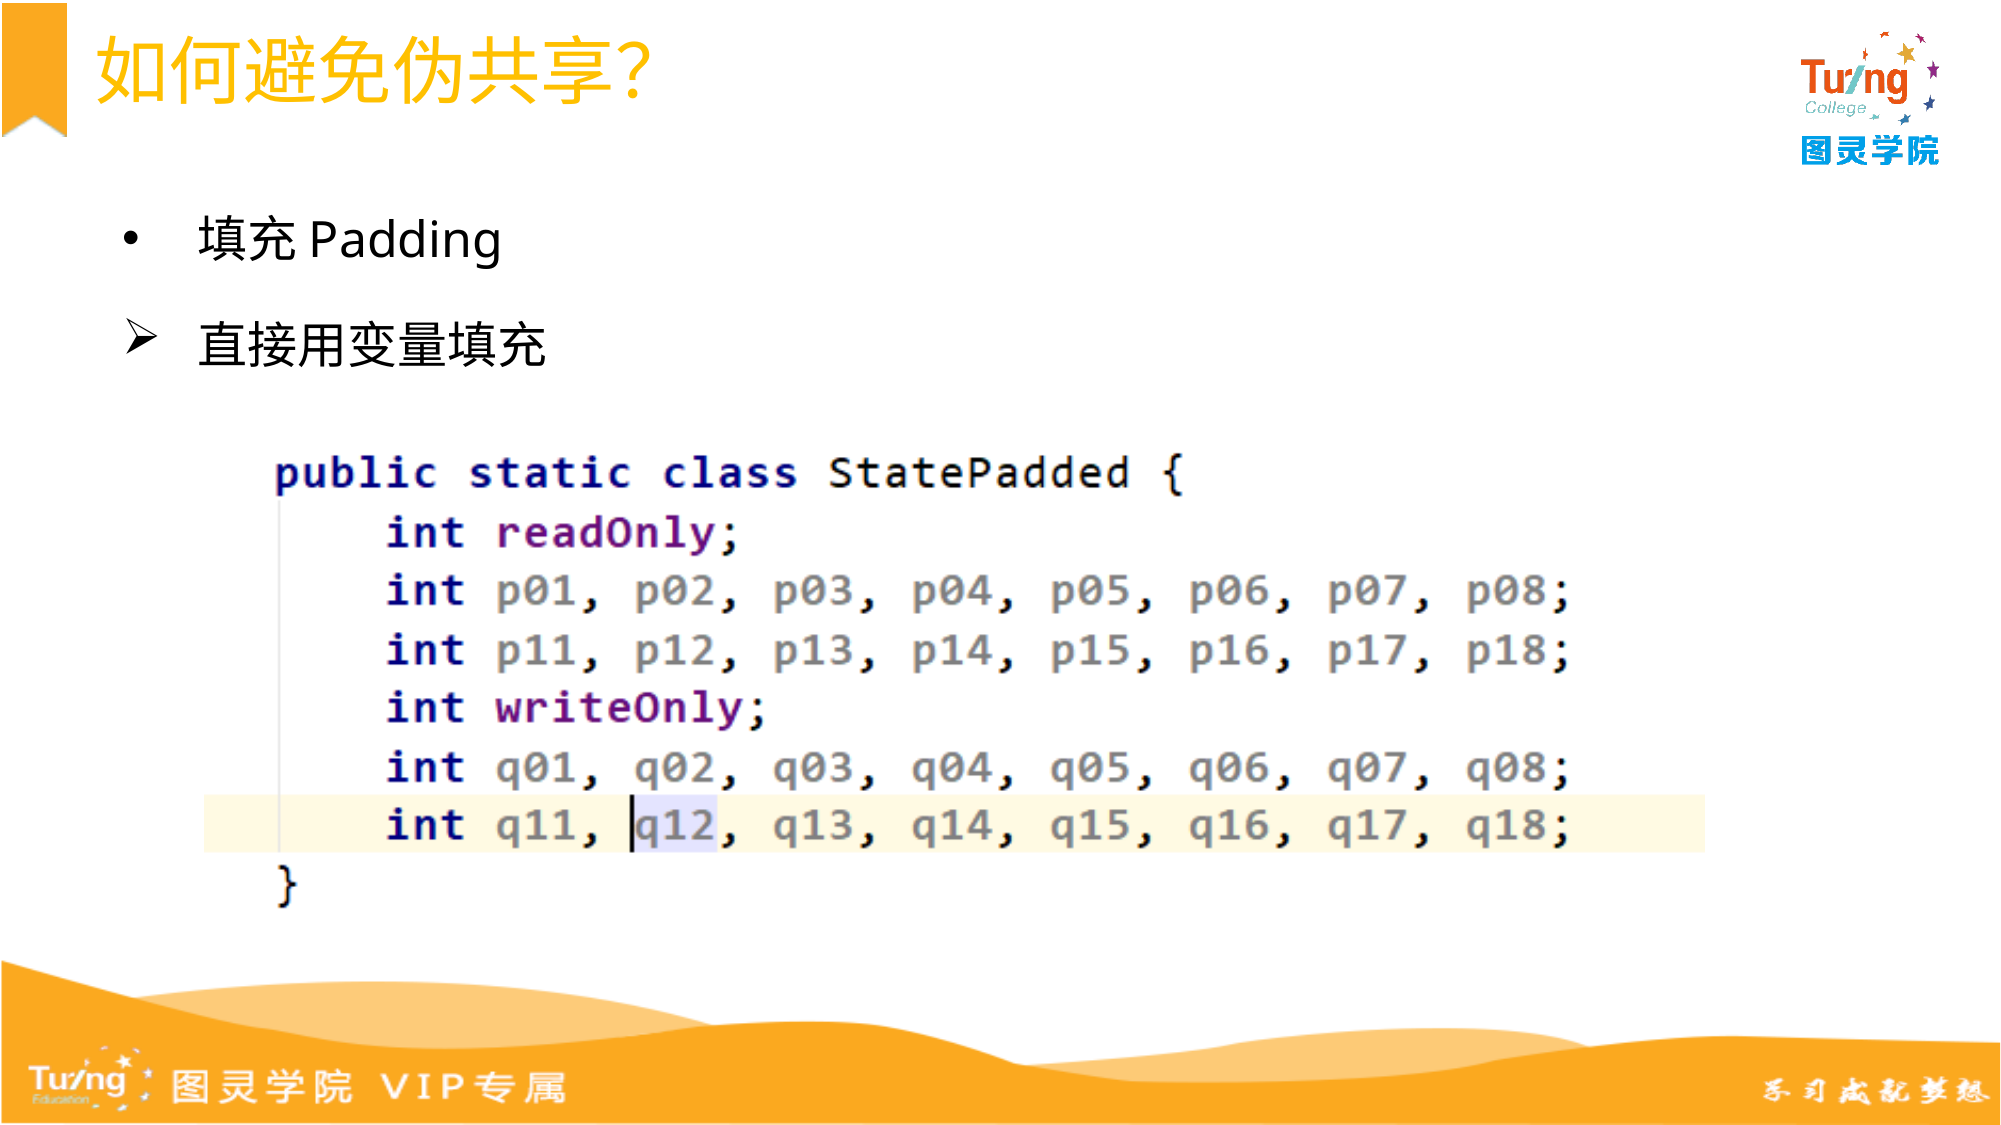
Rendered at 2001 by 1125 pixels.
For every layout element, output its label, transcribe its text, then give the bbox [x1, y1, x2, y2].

text_box 填充Padding [107, 169, 1732, 275]
picture [0, 0, 2001, 1125]
text_box 直接用变量填充 [107, 275, 1732, 381]
text_box 如何避免伪共享？ [79, 17, 706, 122]
